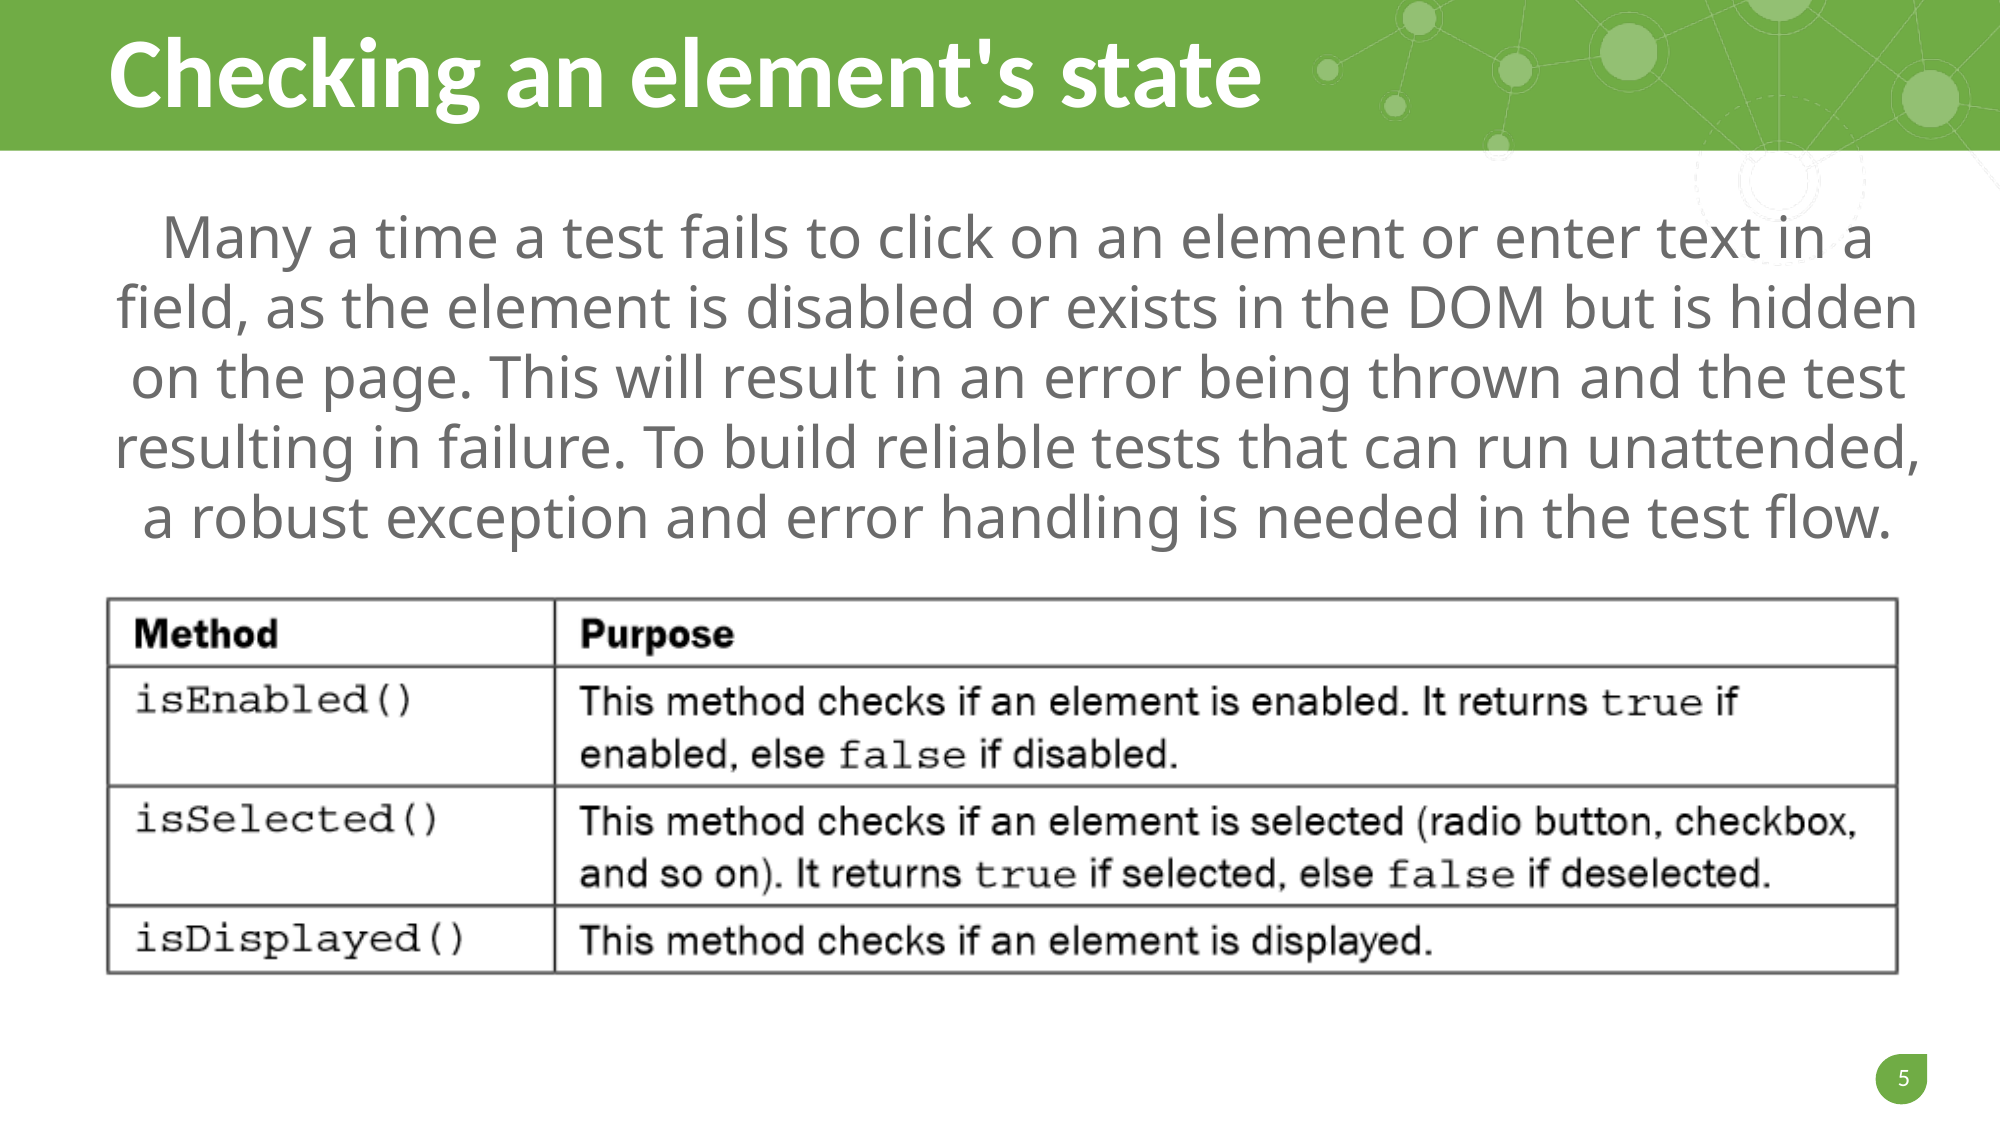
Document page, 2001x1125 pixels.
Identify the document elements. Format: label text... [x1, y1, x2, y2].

title Checking an element's state [94, 11, 1913, 139]
text_box Many a time a test fails to click on an element or enter text in a field, as the element is disabled or exists in the DOM but is hidden on the page. This will result in an error being thrown and the test resulting in failure. To build reliable tests that can run unattended, a robust exception and error handling is needed in the test flow. [93, 192, 1943, 558]
picture [1312, 0, 2000, 430]
slide_number 5 [1860, 1057, 1926, 1095]
picture [93, 584, 1913, 987]
